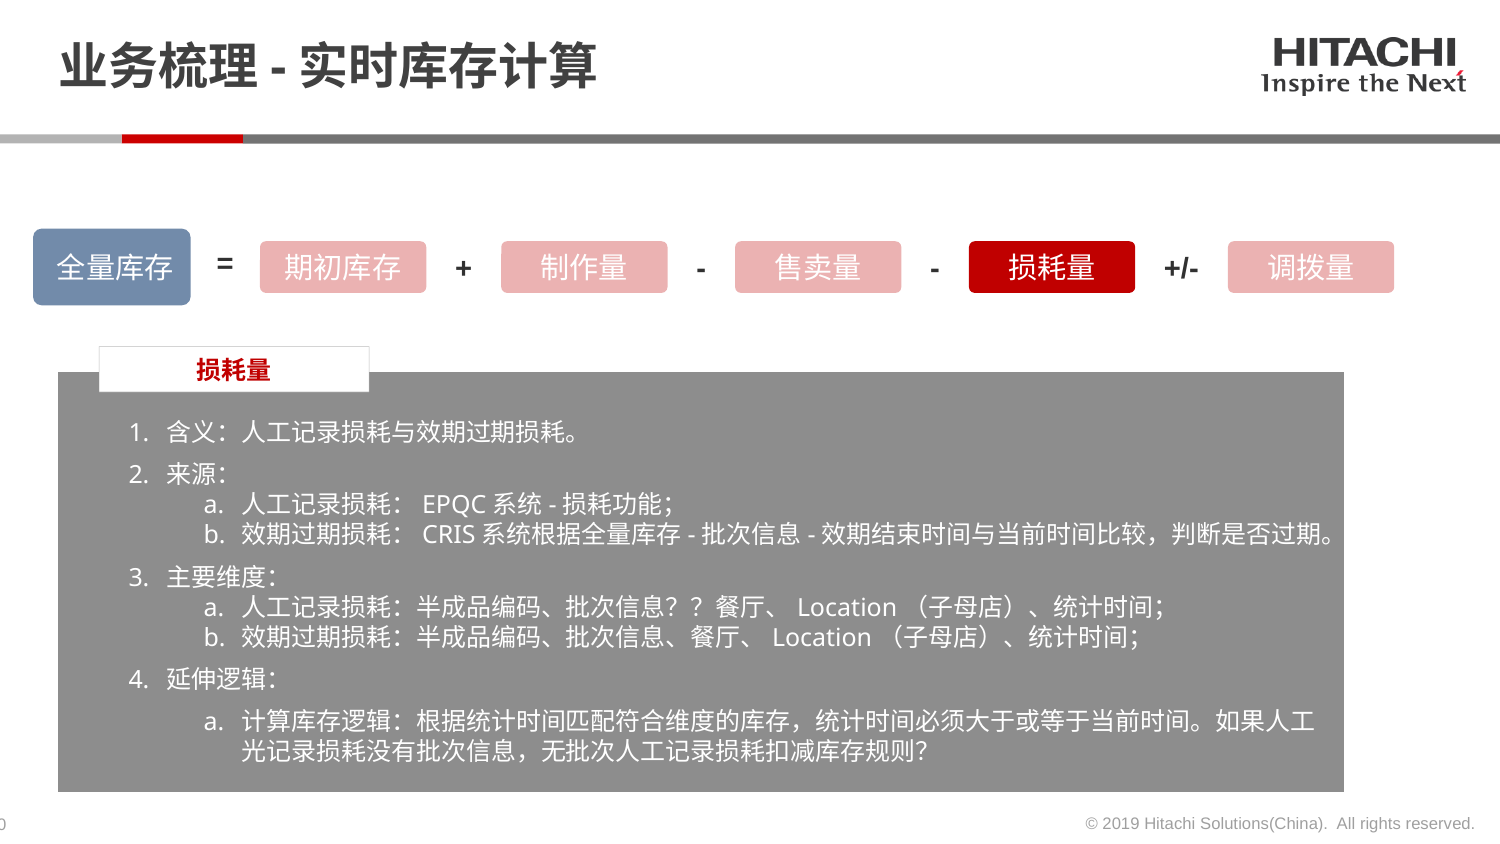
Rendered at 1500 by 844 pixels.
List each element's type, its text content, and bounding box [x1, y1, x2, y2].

picture [1261, 37, 1466, 96]
text_box 损耗量 [97, 344, 371, 394]
text_box 期初库存 [257, 239, 429, 296]
text_box 制作量 [499, 239, 670, 296]
text_box 含义：人工记录损耗与效期过期损耗。 来源： 人工记录损耗：EPQC系统-损耗功能； 效期过期损耗：CRIS系统根据全量库存-批次信息-效期结束时间与当前时间比较，判断是否过期。 主要维度： 人工记录损耗：半成品编码、批次信息？？餐厅、Location（子母店）、统计时间； 效期过期损耗：半成品编码、批次信息、餐厅、Location（子母店）、统计时间； 延伸逻辑： 计算库存逻辑：根据统计时间匹配符合维度的库存，统计时间必须大于或等于当前时间。如果人工光记录损耗没有批次信息，无批次人工记录损耗扣减库存规则？ [113, 408, 1356, 774]
text_box 调拨量 [1225, 239, 1397, 296]
text_box +/- [1149, 241, 1214, 292]
text_box - [681, 241, 721, 292]
text_box 售卖量 [732, 239, 904, 296]
text_box = [201, 236, 249, 287]
text_box 损耗量 [966, 239, 1138, 296]
text_box [56, 370, 1346, 794]
text_box [30, 226, 193, 308]
text_box + [440, 241, 487, 292]
text_box 全量库存 [38, 235, 193, 299]
text_box - [915, 241, 955, 292]
title 业务梳理-实时库存计算 [43, 8, 1200, 129]
